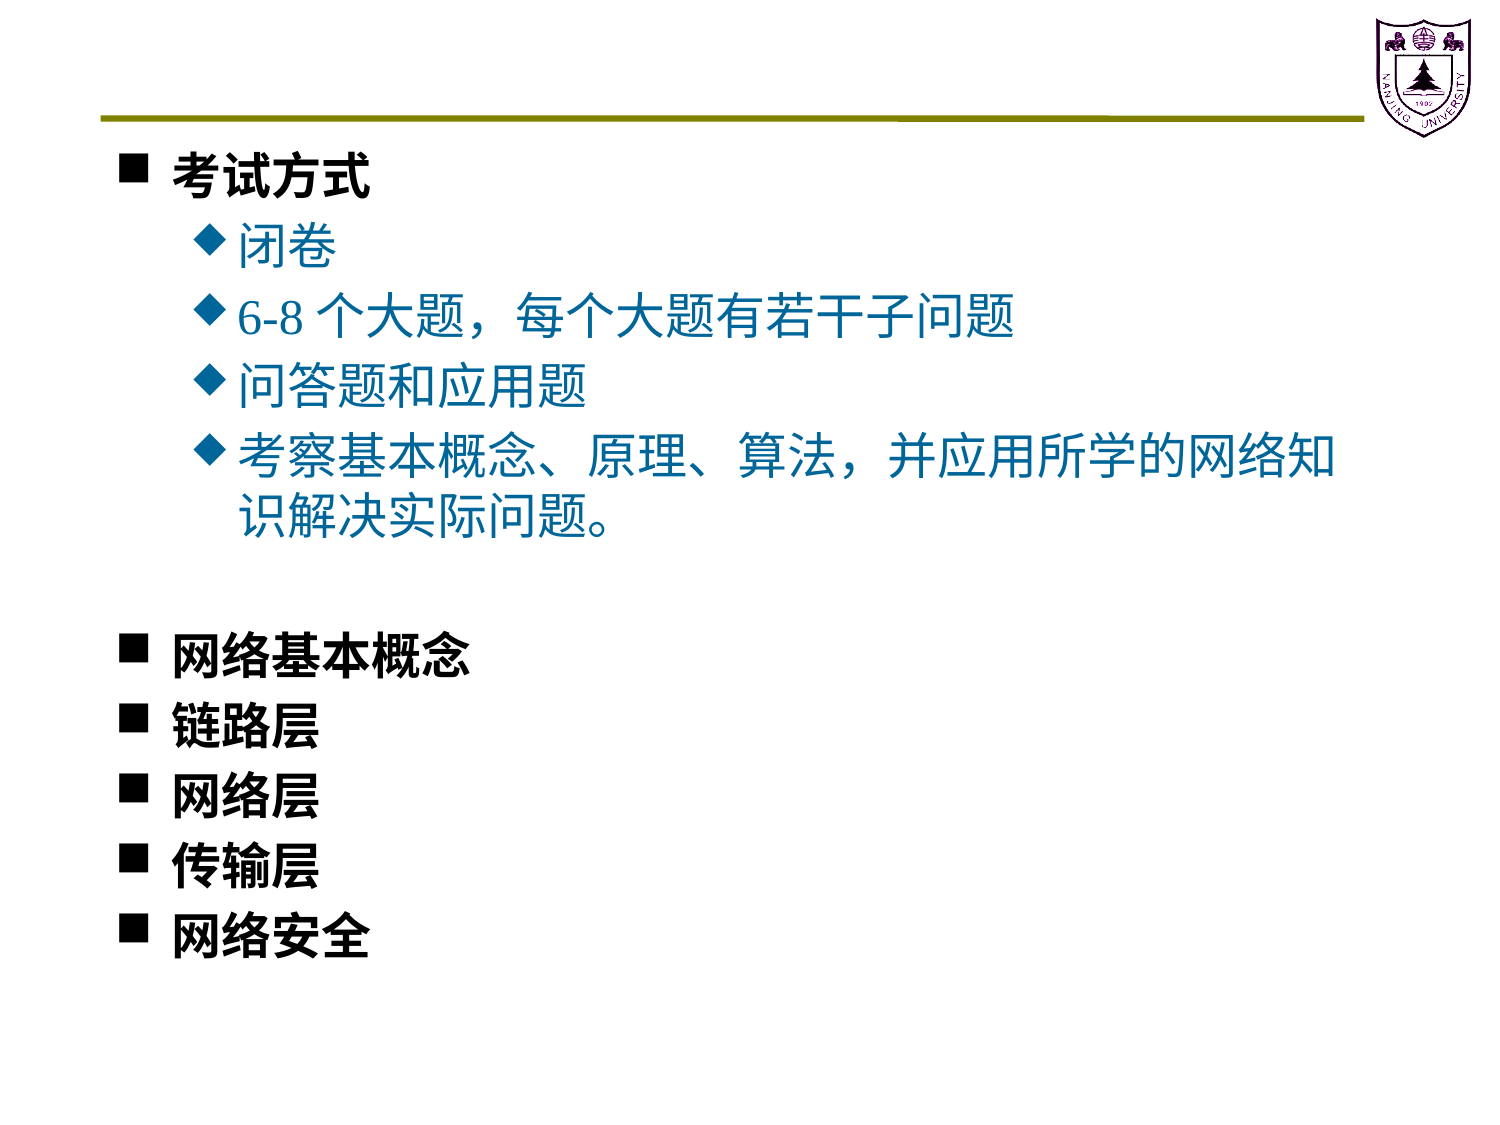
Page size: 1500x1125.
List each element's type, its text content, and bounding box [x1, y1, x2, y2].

picture [1376, 18, 1471, 138]
list 考试方式 闭卷 6-8个大题，每个大题有若干子问题 问答题和应用题 考察基本概念、原理、算法，并应用所学的网络知识解决实际问题。 网络基本概念 链路层 网络层 传输层 网络安全 [100, 137, 1376, 1059]
